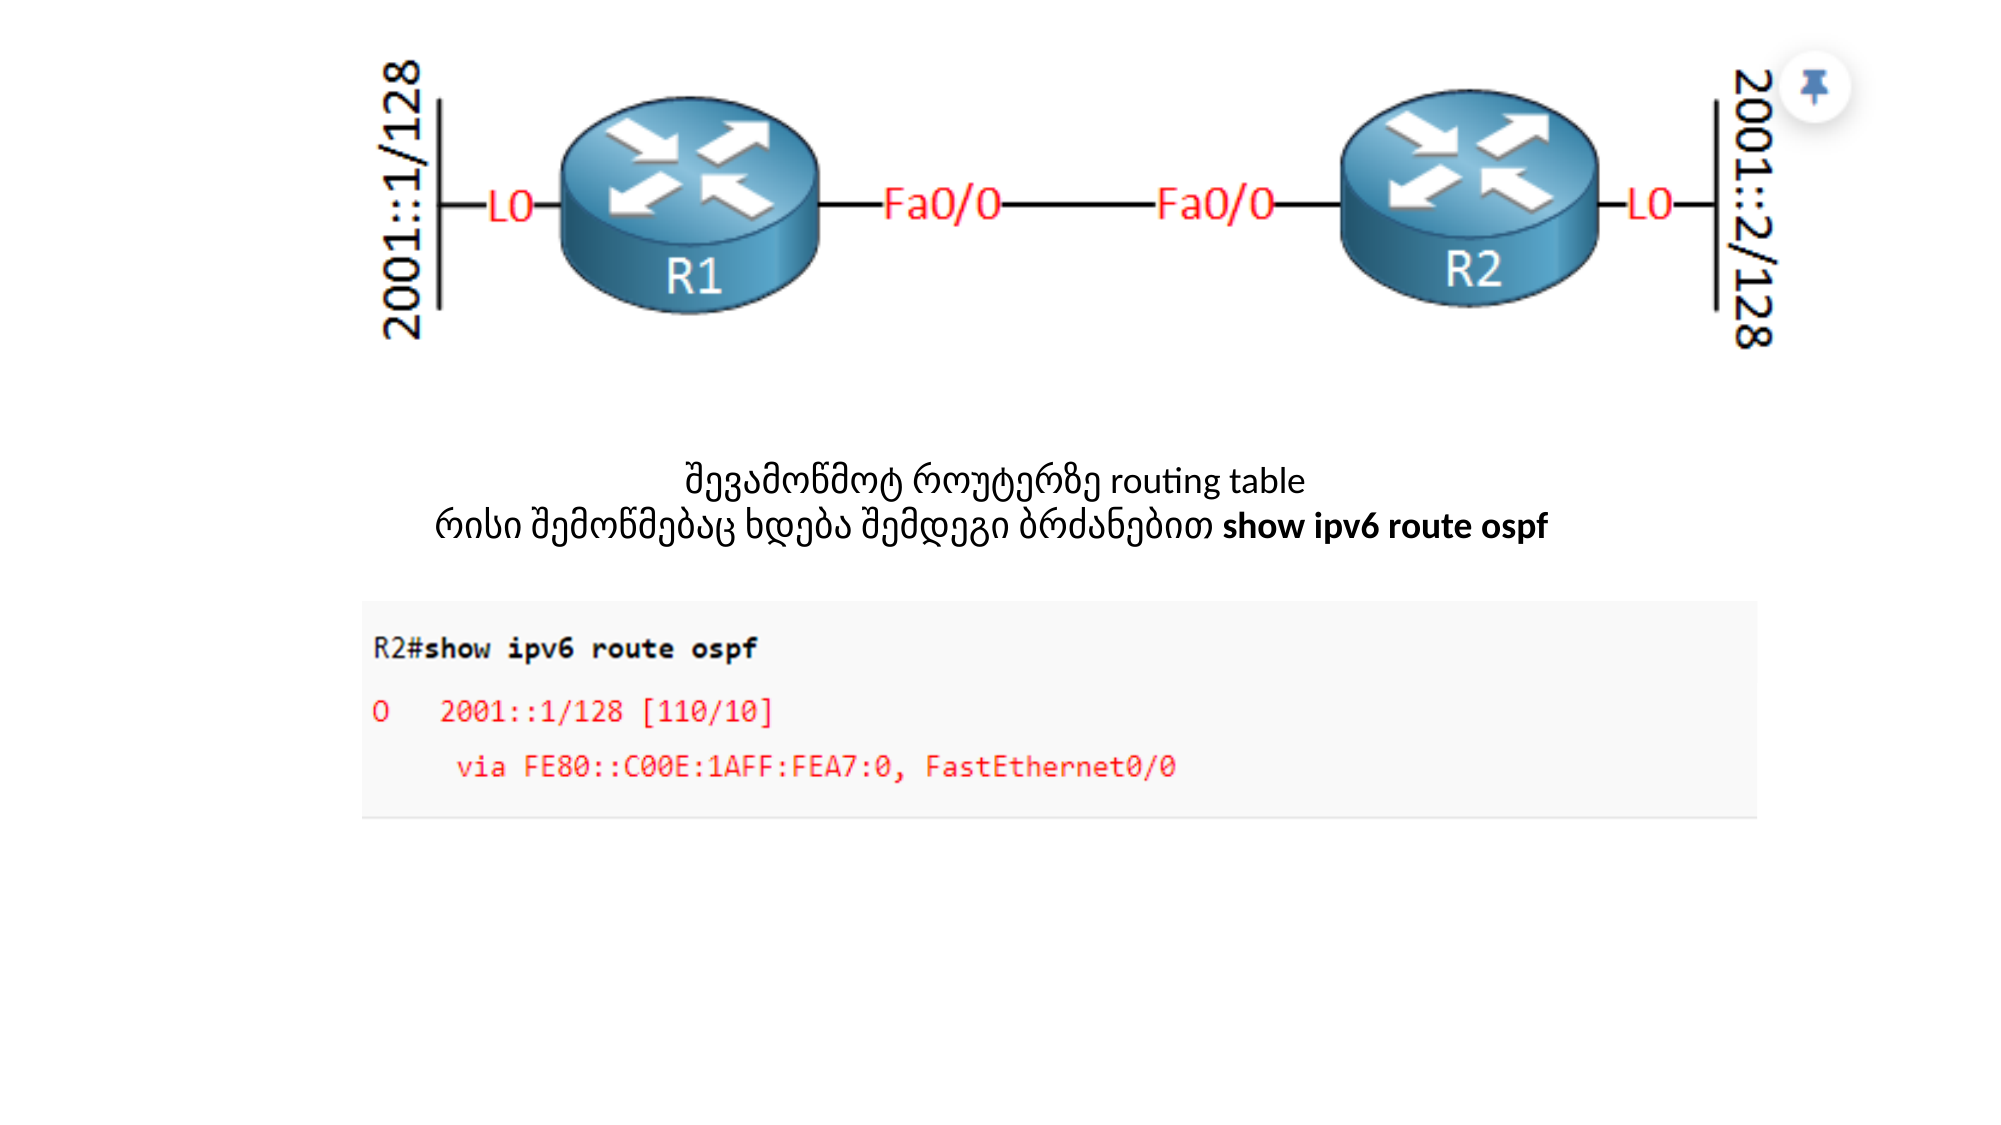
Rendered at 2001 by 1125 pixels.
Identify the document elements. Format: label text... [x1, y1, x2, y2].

text_box შევამოწმოტ როუტერზე routing table რისი შემოწმებაც ხდება შემდეგი ბრძანებით show ipv6 route ospf [330, 426, 1670, 554]
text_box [361, 601, 1758, 832]
picture [305, 1, 1883, 412]
